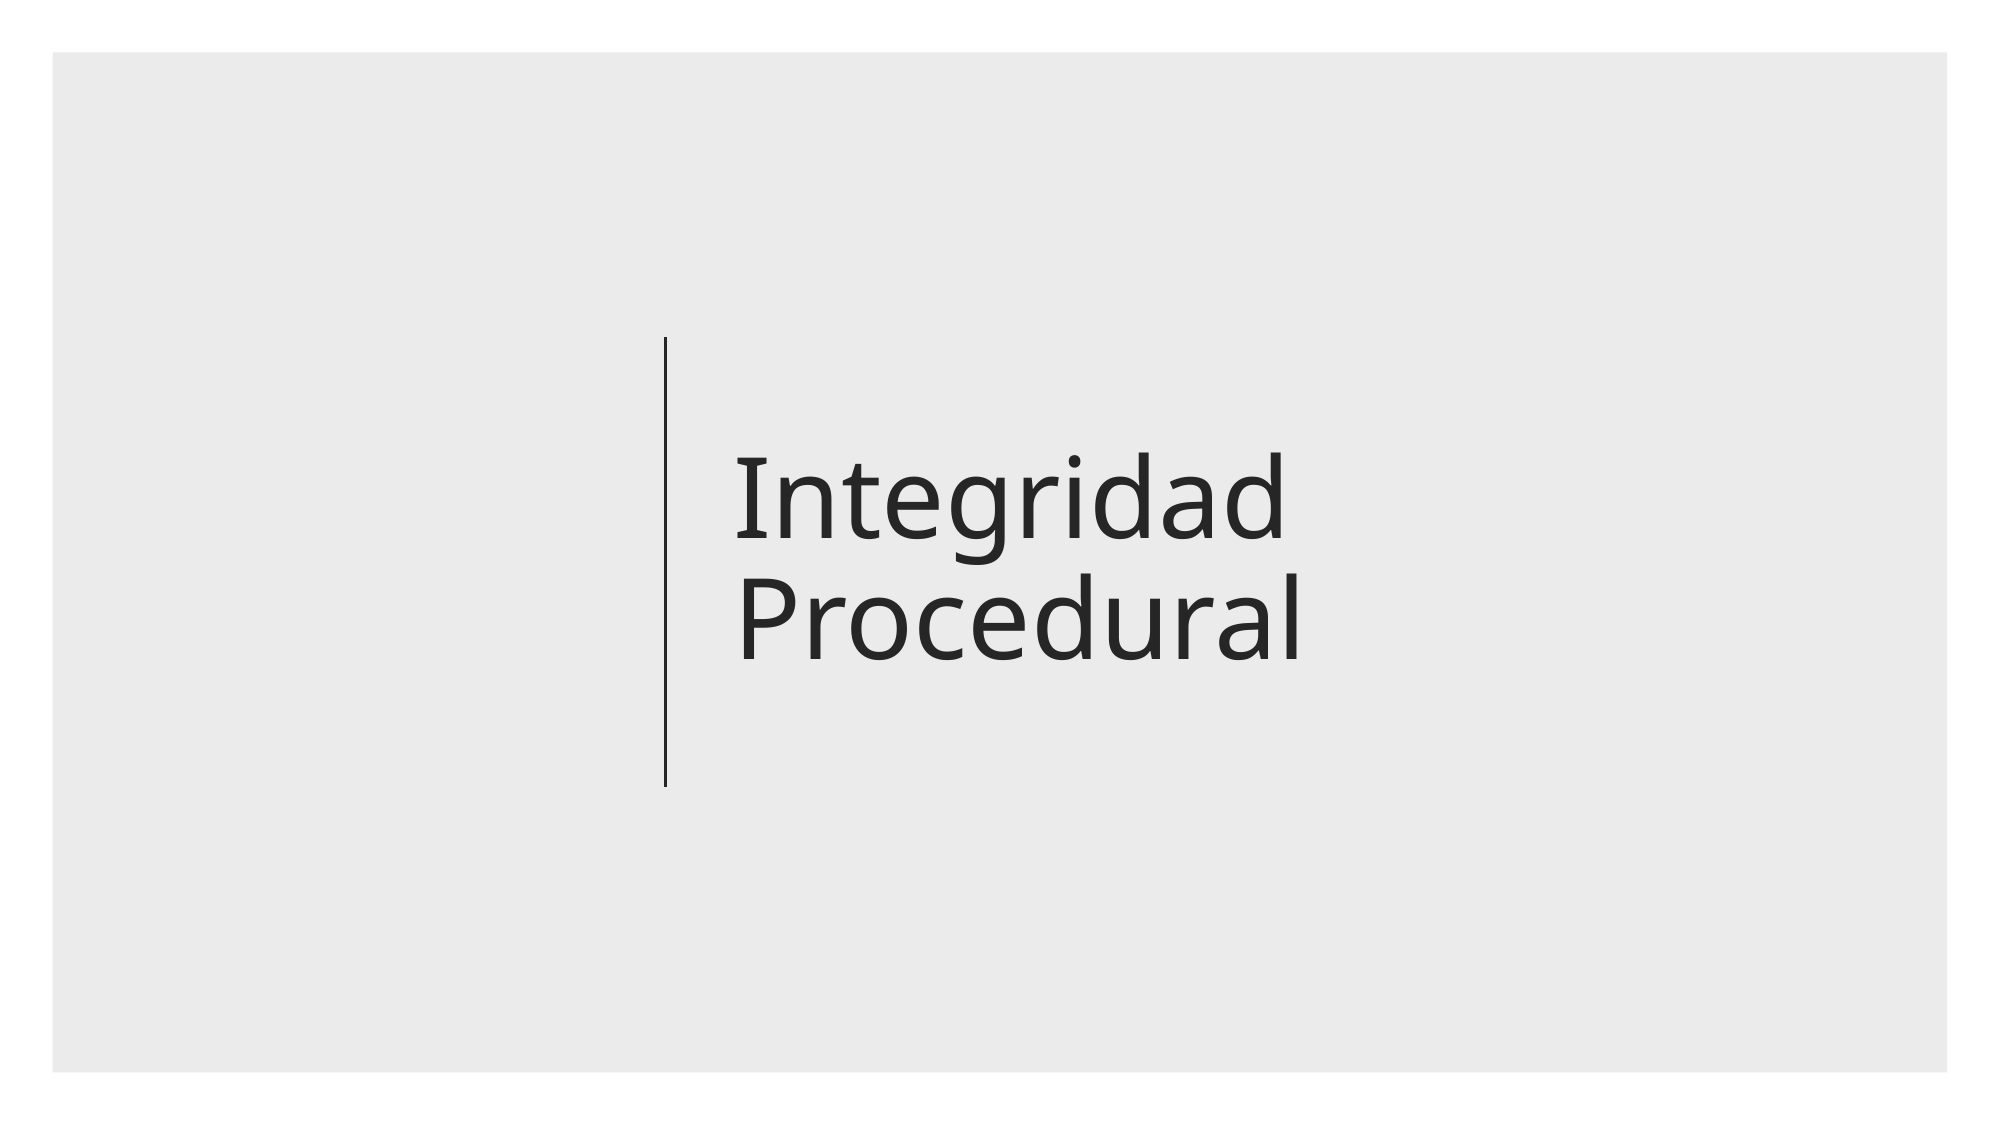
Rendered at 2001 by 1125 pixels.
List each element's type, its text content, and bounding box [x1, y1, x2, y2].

text_box [52, 51, 1948, 1073]
text_box Integridad Procedural [718, 158, 1829, 967]
